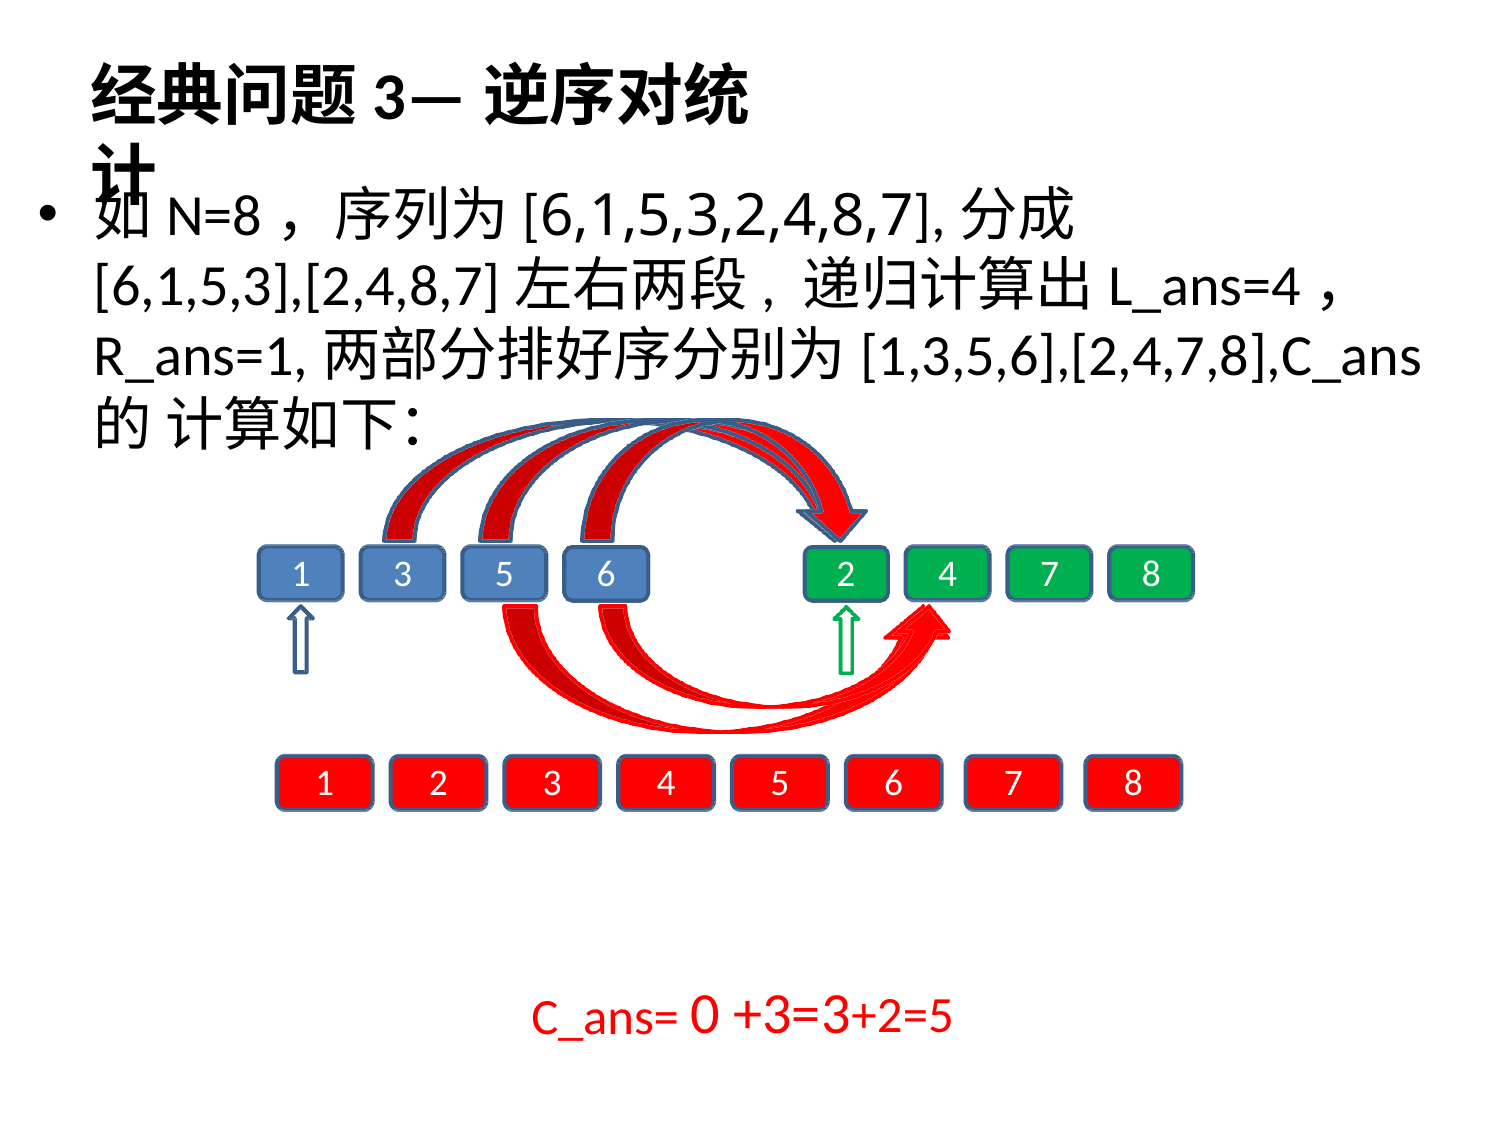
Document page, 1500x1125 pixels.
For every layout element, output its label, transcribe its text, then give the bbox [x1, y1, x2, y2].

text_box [843, 753, 944, 813]
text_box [274, 753, 375, 813]
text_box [1005, 544, 1094, 603]
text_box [256, 544, 345, 603]
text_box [388, 753, 489, 813]
text_box 如N=8，序列为[6,1,5,3,2,4,8,7],分成 [6,1,5,3],[2,4,8,7]左右两段, 递归计算出L_ans=4， R_ans=1,两部分排好序分别为[1,3,5,6],[2,4,7,8],C_ans的 计算如下： [35, 175, 1462, 458]
text_box [286, 610, 315, 675]
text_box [502, 753, 603, 813]
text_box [382, 418, 951, 735]
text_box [1106, 544, 1196, 603]
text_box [956, 544, 992, 603]
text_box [963, 753, 1064, 813]
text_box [1083, 753, 1184, 813]
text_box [358, 544, 377, 603]
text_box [615, 753, 717, 813]
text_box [729, 753, 831, 813]
title 经典问题3—逆序对统计 [87, 50, 789, 175]
text_box C_ans= 0 +3=3+2=5 [529, 943, 987, 1051]
